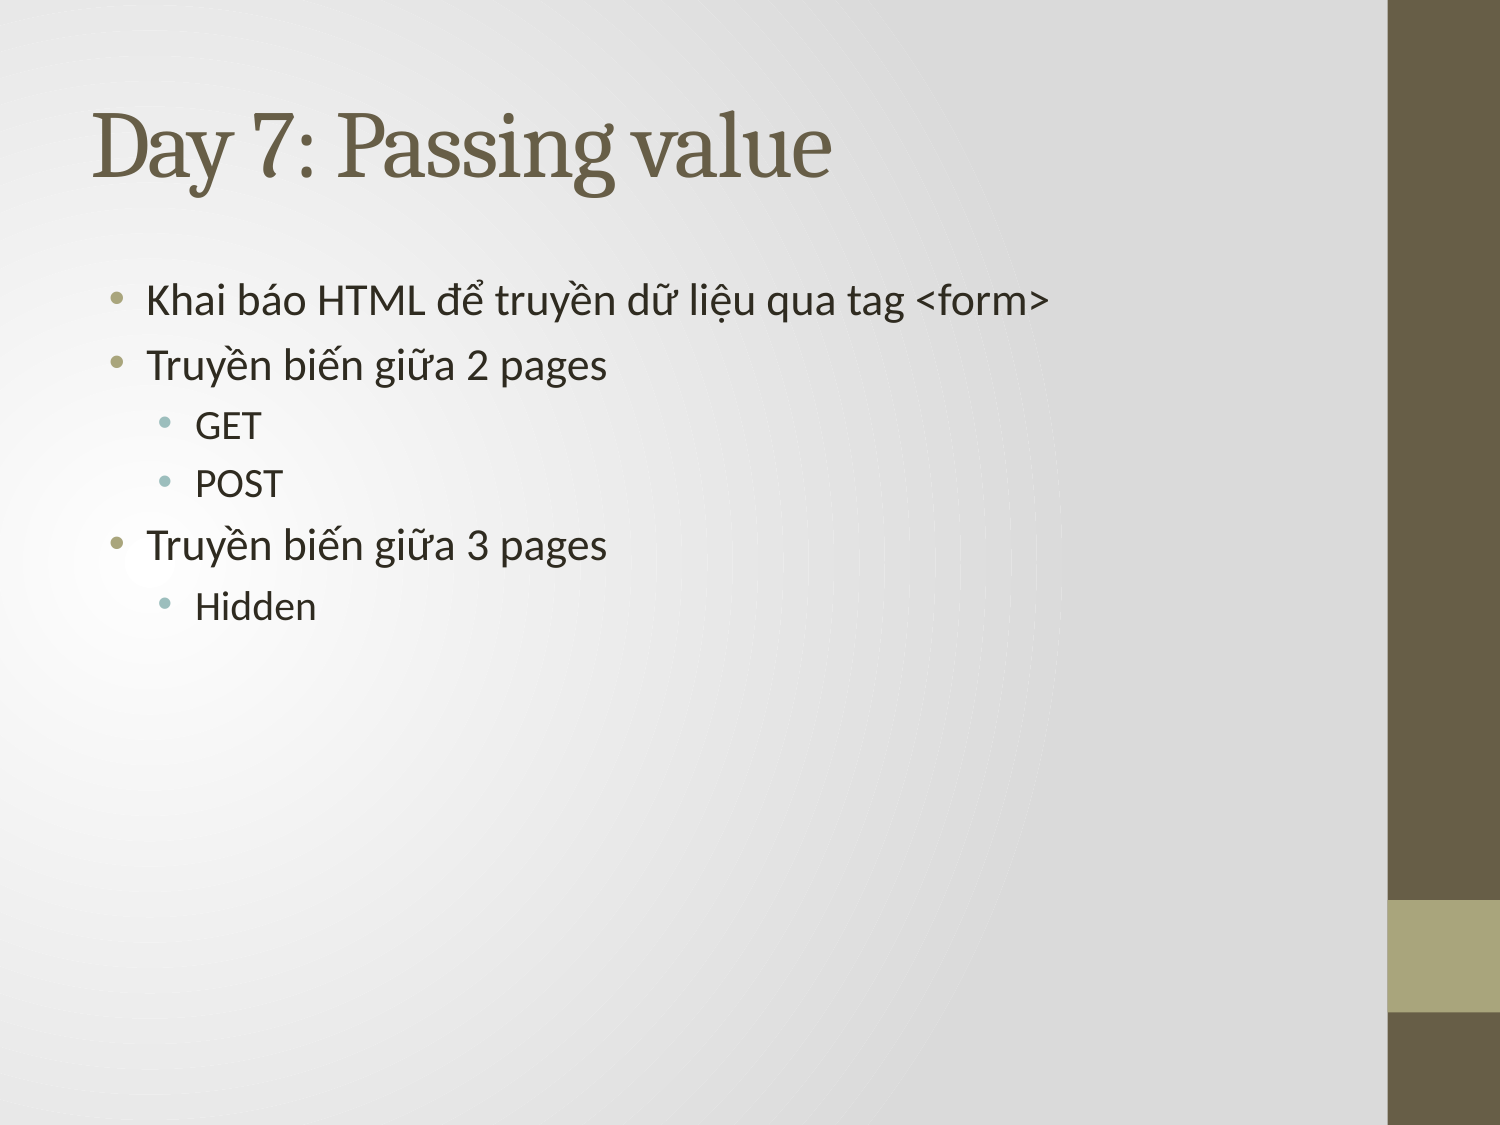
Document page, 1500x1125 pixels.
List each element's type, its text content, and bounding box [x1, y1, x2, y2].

title Day 7: Passing value [75, 45, 1325, 233]
list Khai báo HTML để truyền dữ liệu qua tag <form> Truyền biến giữa 2 pages GET POST Truyền biến giữa 3 pages Hidden [75, 262, 1325, 1050]
